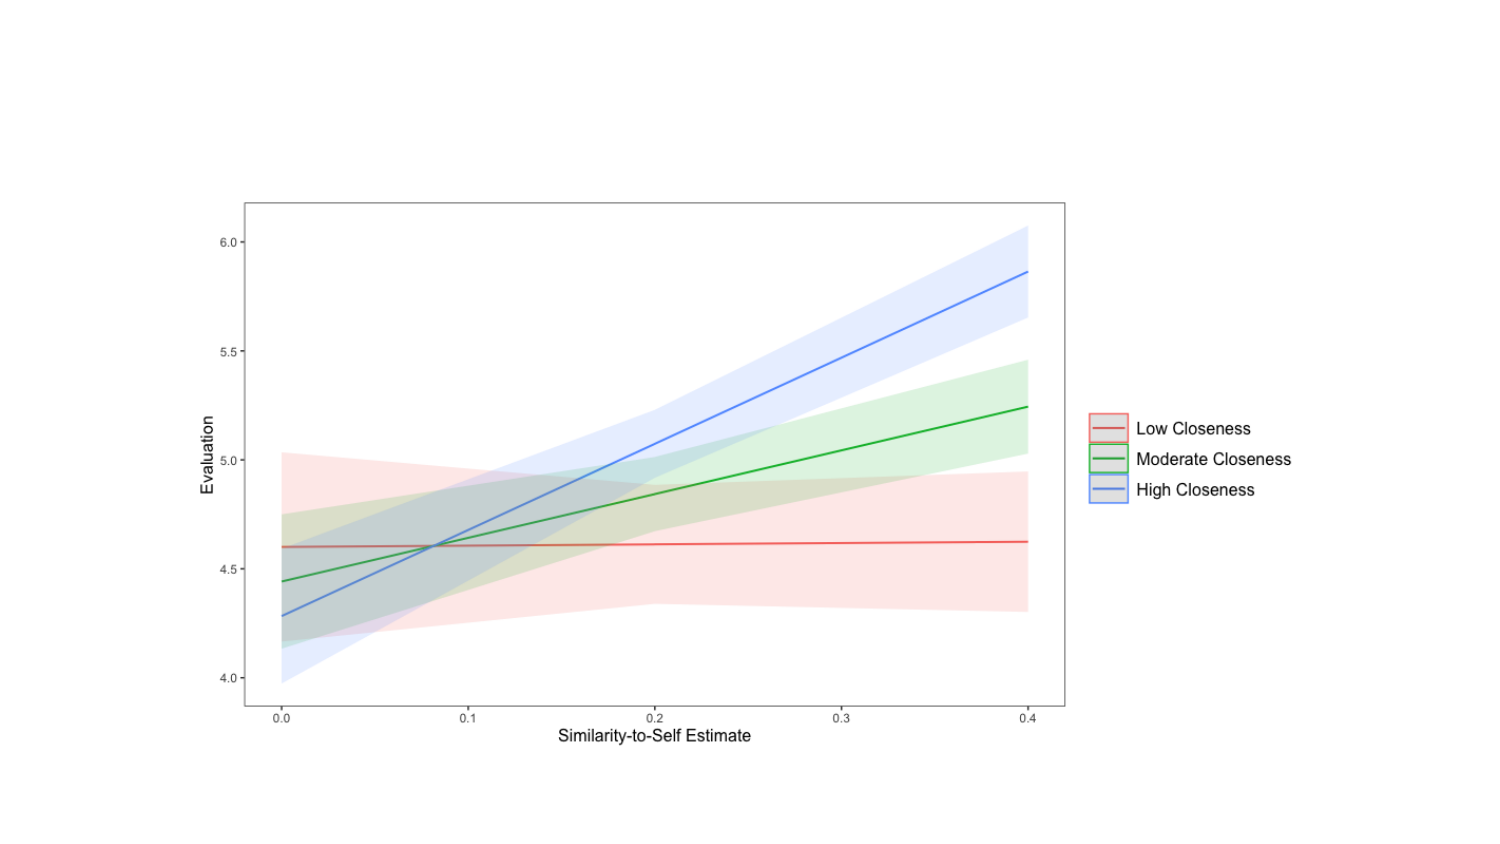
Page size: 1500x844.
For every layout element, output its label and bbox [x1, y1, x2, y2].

picture [193, 195, 1307, 753]
